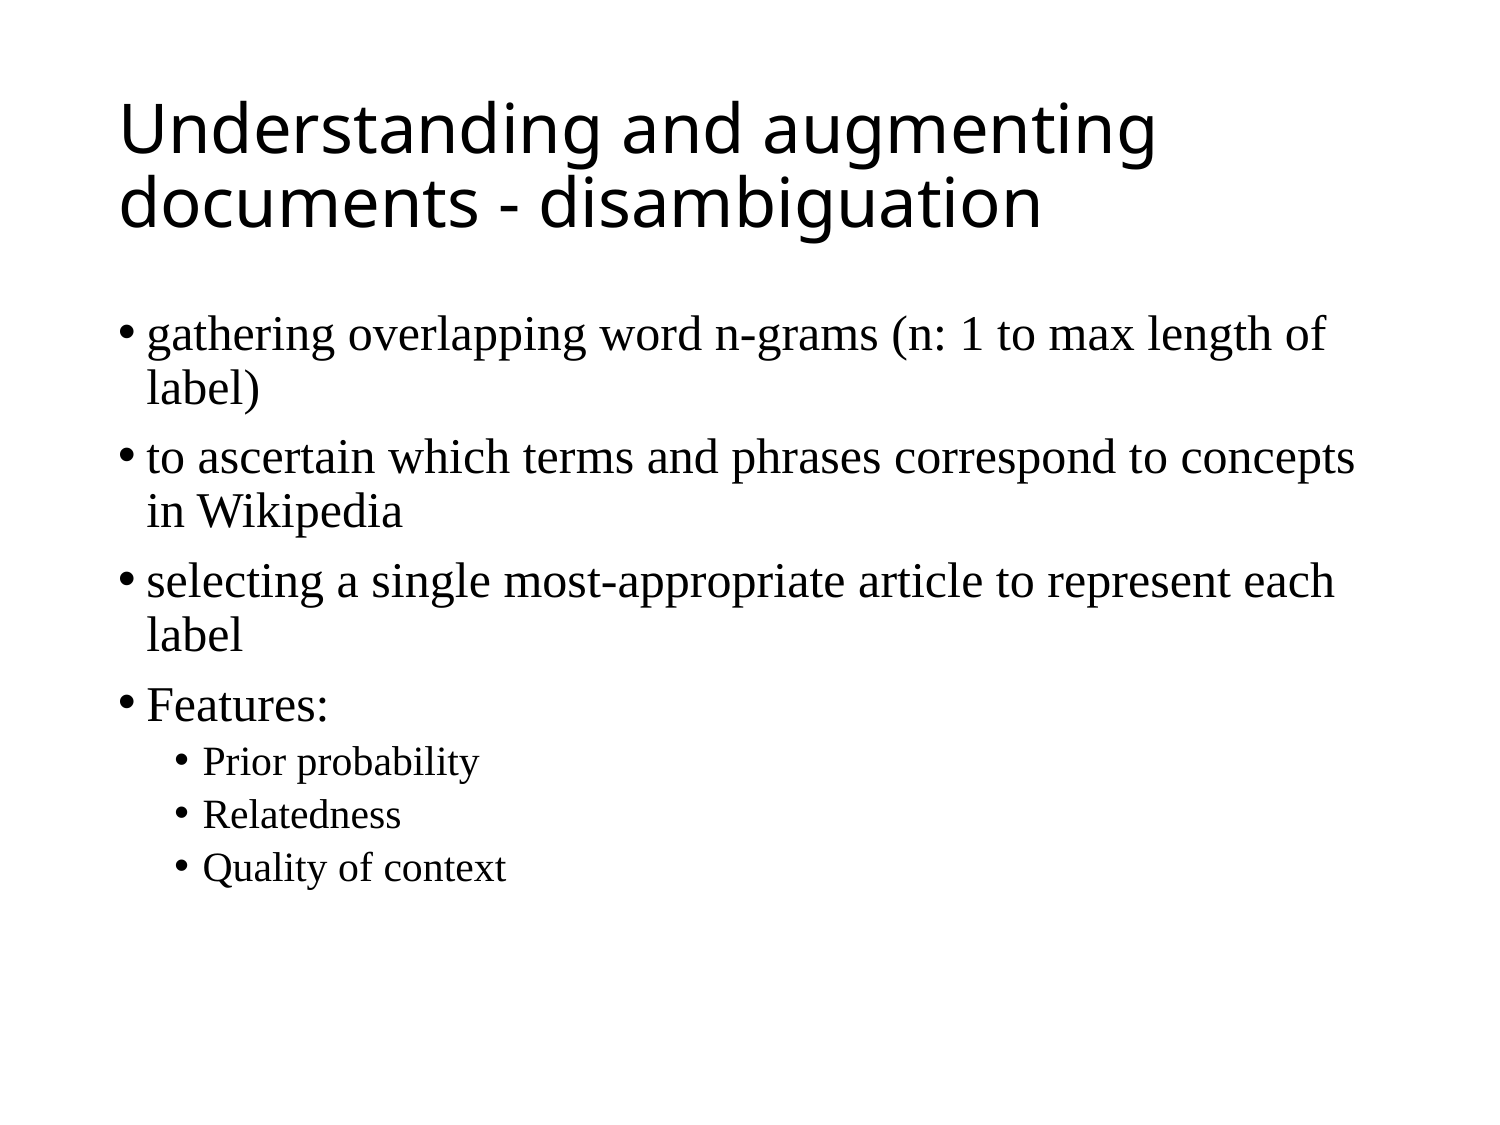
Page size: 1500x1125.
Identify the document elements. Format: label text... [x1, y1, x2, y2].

title Understanding and augmenting documents - disambiguation [103, 59, 1397, 278]
list gathering overlapping word n-grams (n: 1 to max length of label) to ascertain which terms and phrases correspond to concepts in Wikipedia selecting a single most-appropriate article to represent each label Features: Prior probability Relatedness Quality of context [103, 299, 1397, 1014]
